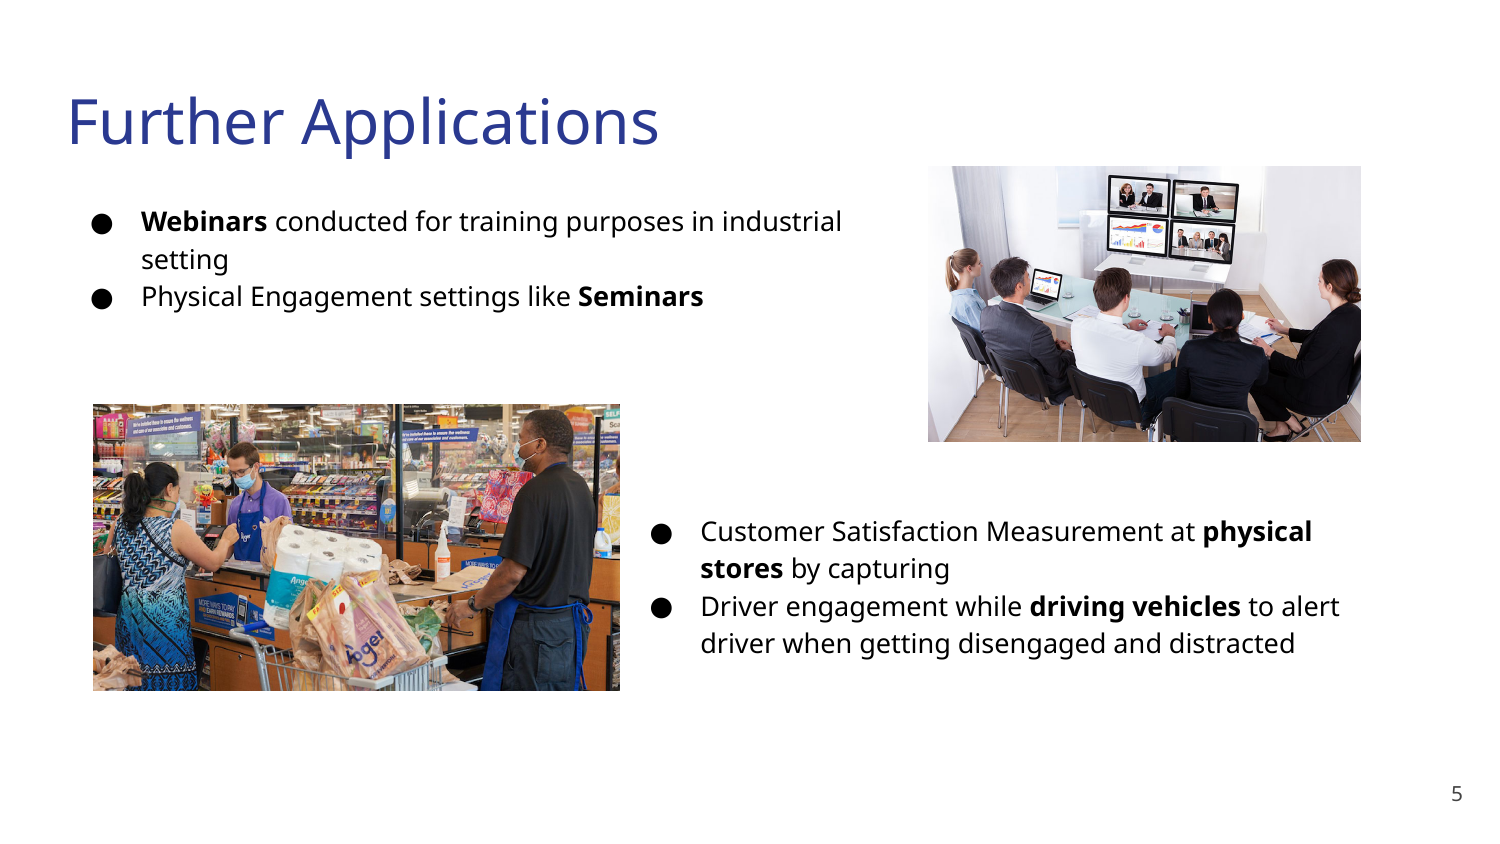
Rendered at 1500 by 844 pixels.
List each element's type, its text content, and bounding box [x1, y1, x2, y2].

text_box Customer Satisfaction Measurement at physical stores by capturing Driver engagement while driving vehicles to alert driver when getting disengaged and distracted [624, 494, 1361, 674]
picture [927, 166, 1361, 442]
text_box Webinars conducted for training purposes in industrial setting Physical Engagement settings like Seminars [51, 184, 883, 327]
picture [93, 404, 620, 691]
title Further Applications [51, 67, 1449, 167]
slide_number 5 [1387, 762, 1478, 828]
